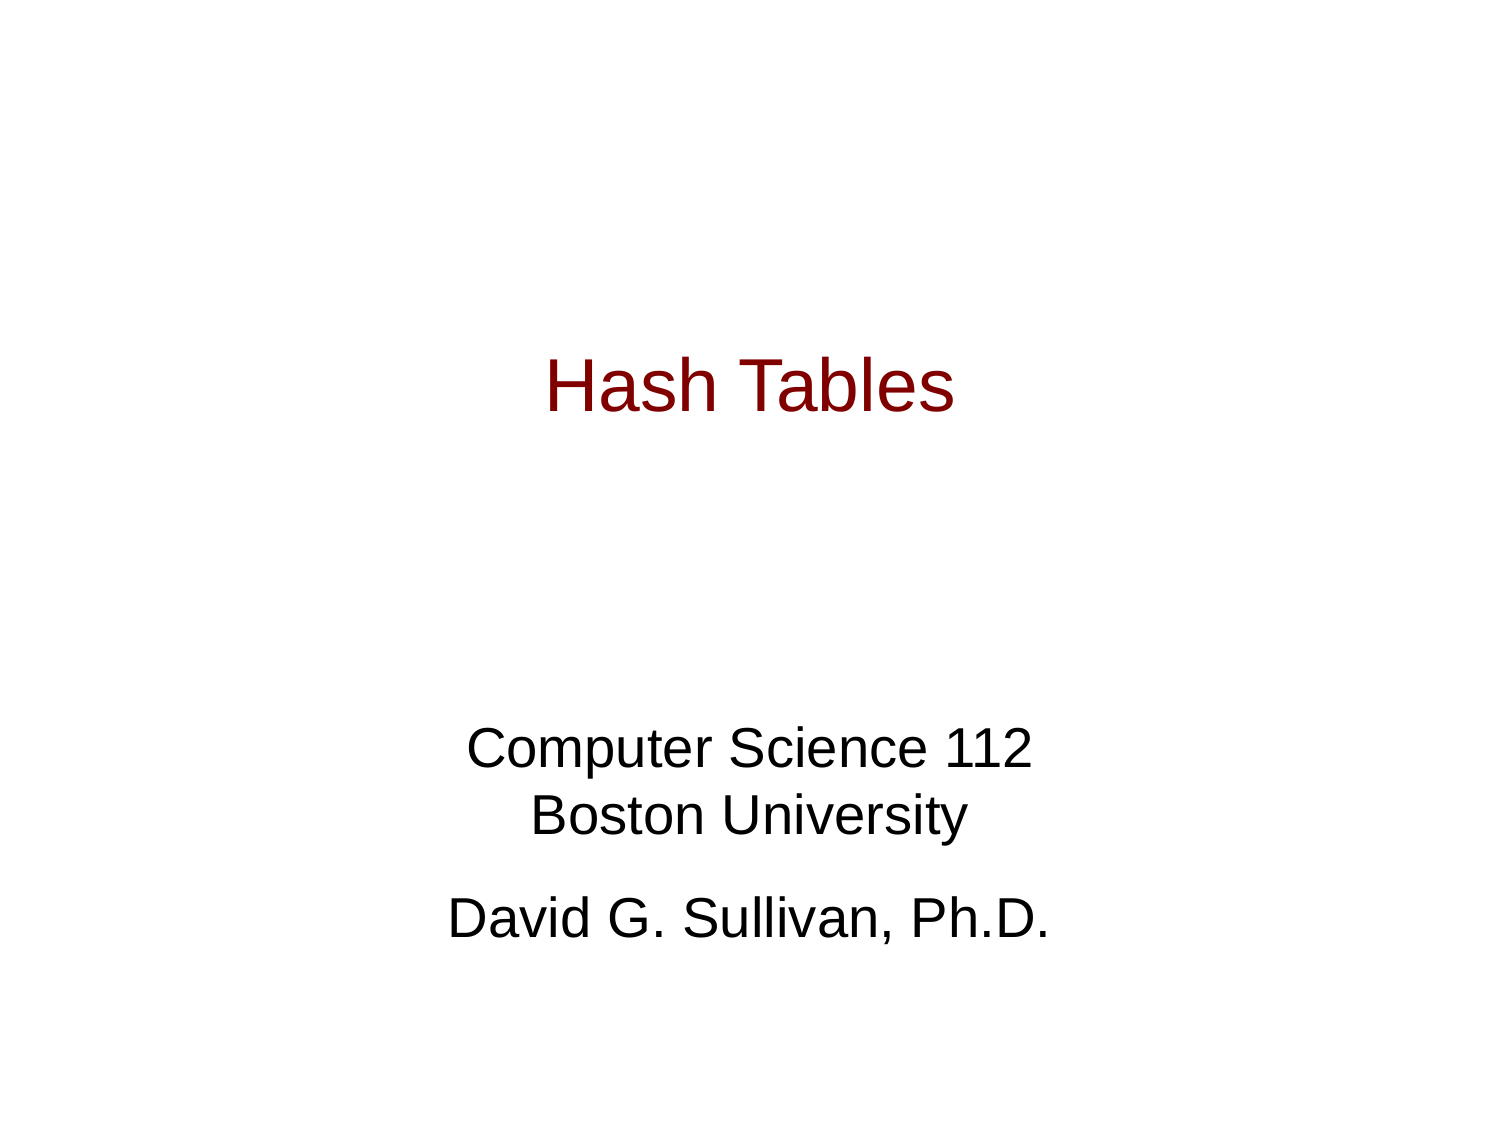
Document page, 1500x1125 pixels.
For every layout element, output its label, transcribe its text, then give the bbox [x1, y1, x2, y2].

subtitle Computer Science 112 Boston University David G. Sullivan, Ph.D. [225, 703, 1275, 1125]
title Hash Tables [112, 288, 1388, 476]
